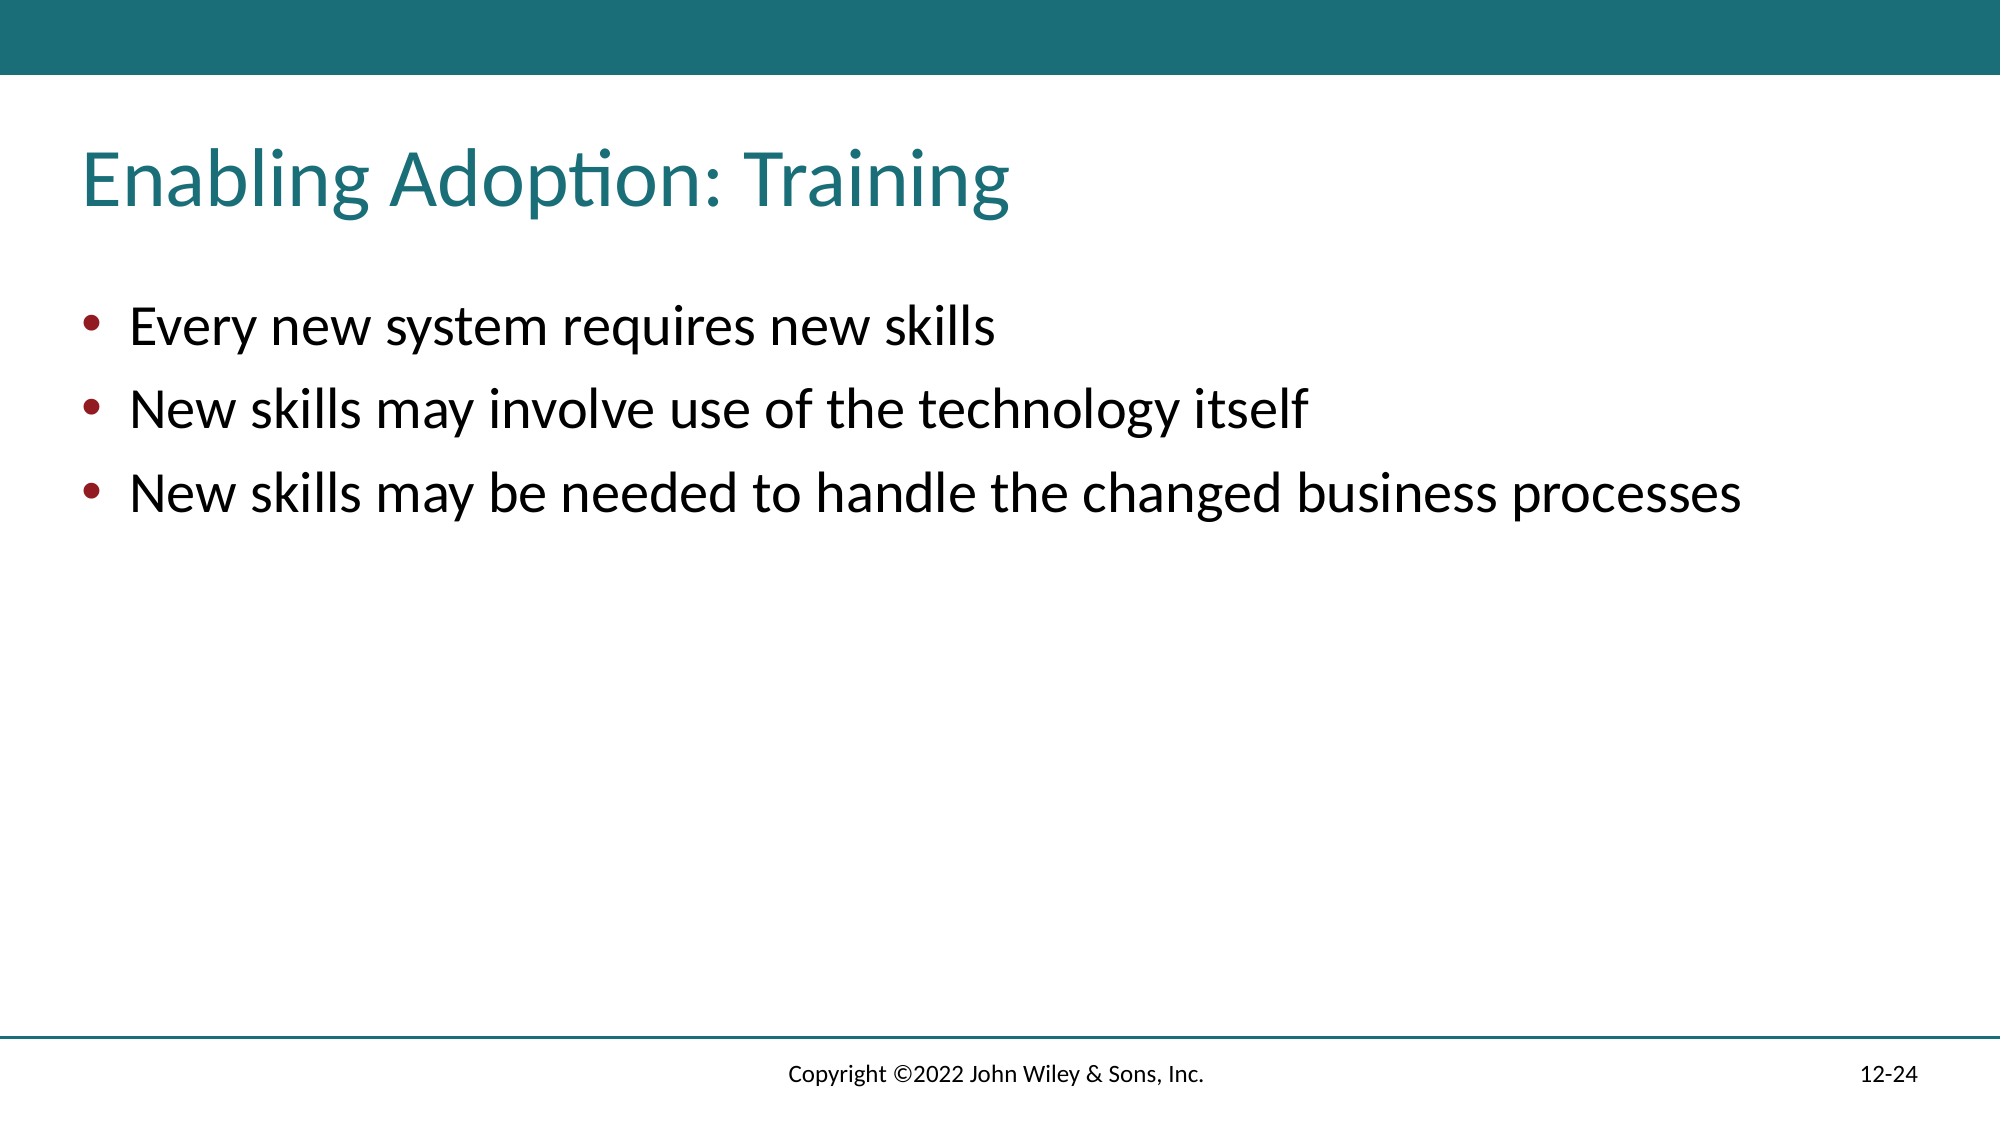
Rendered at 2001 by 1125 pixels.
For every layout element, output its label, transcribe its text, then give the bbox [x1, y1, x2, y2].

title Enabling Adoption: Training [66, 127, 1934, 287]
footer Copyright ©2022 John Wiley & Sons, Inc. [662, 1042, 1338, 1103]
list Every new system requires new skills New skills may involve use of the technology itself New skills may be needed to handle the changed business processes [66, 287, 1934, 1025]
slide_number 12-24 [1412, 1042, 1934, 1103]
